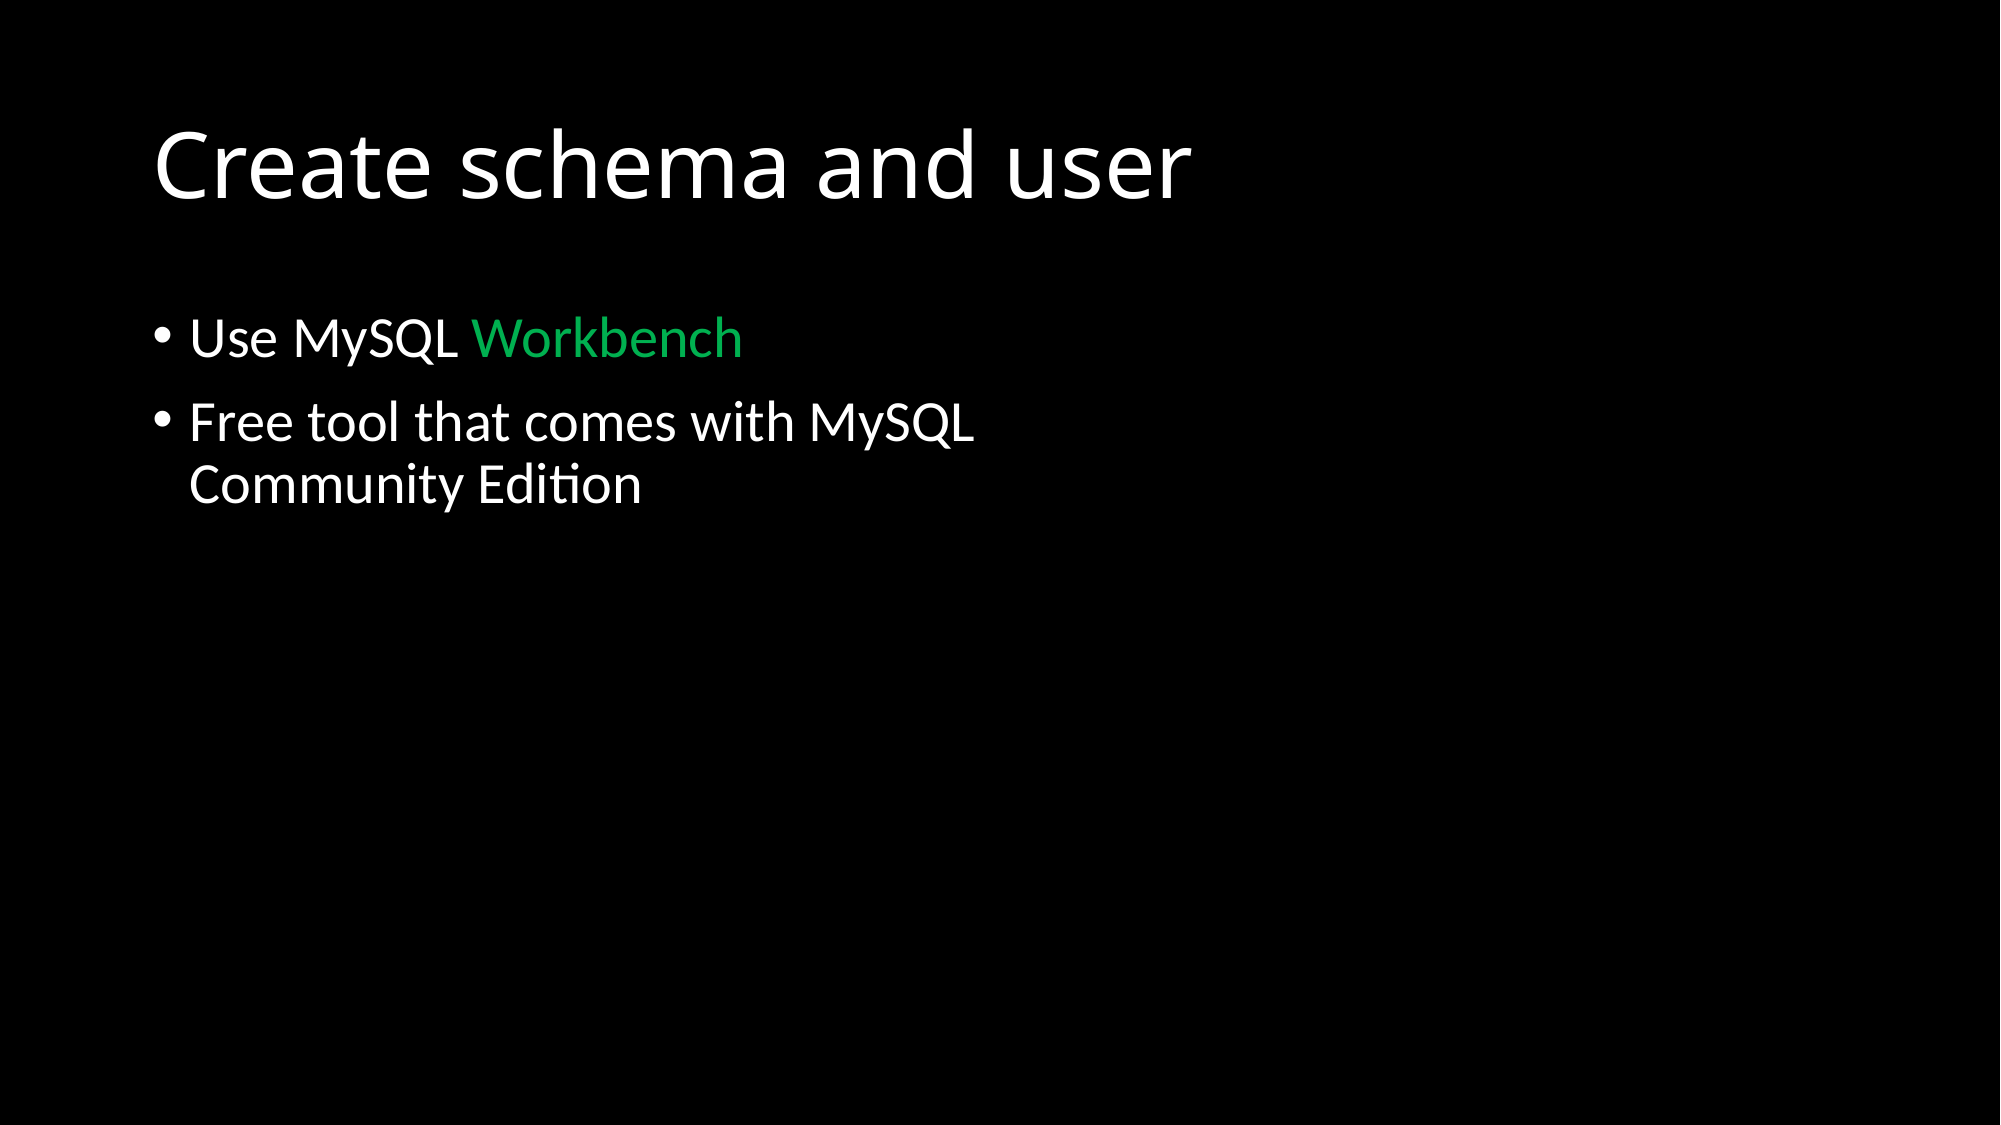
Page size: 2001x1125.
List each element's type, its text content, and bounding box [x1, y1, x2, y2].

list Use MySQL Workbench Free tool that comes with MySQL Community Edition [137, 299, 1114, 1014]
title Create schema and user [137, 59, 1863, 278]
